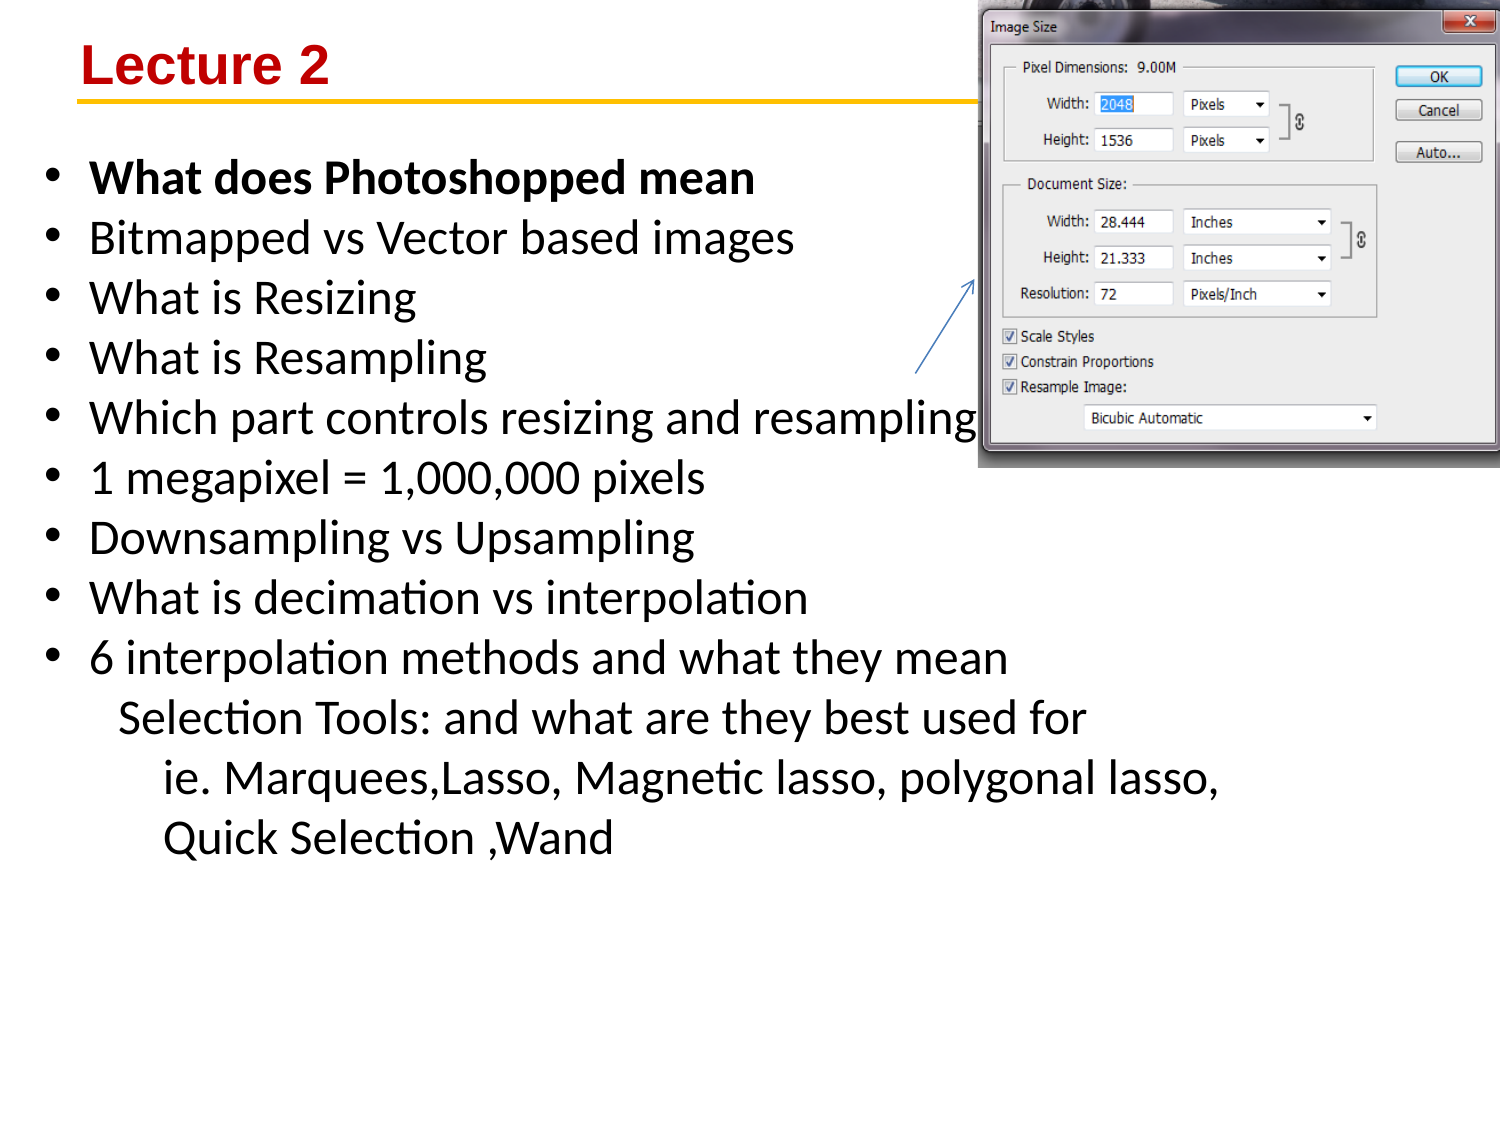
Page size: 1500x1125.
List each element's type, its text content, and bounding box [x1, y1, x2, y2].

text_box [915, 278, 975, 374]
picture [977, 0, 1500, 469]
text_box [11, 125, 951, 262]
text_box What does Photoshopped mean Bitmapped vs Vector based images What is Resizing What is Resampling Which part controls resizing and resampling 1 megapixel = 1,000,000 pixels Downsampling vs Upsampling What is decimation vs interpolation 6 interpolation methods and what they mean Selection Tools: and what are they best used for ie. Marquees,Lasso, Magnetic lasso, polygonal lasso, Quick Selection ,Wand [29, 137, 1282, 927]
title Lecture 2 [64, 9, 972, 114]
